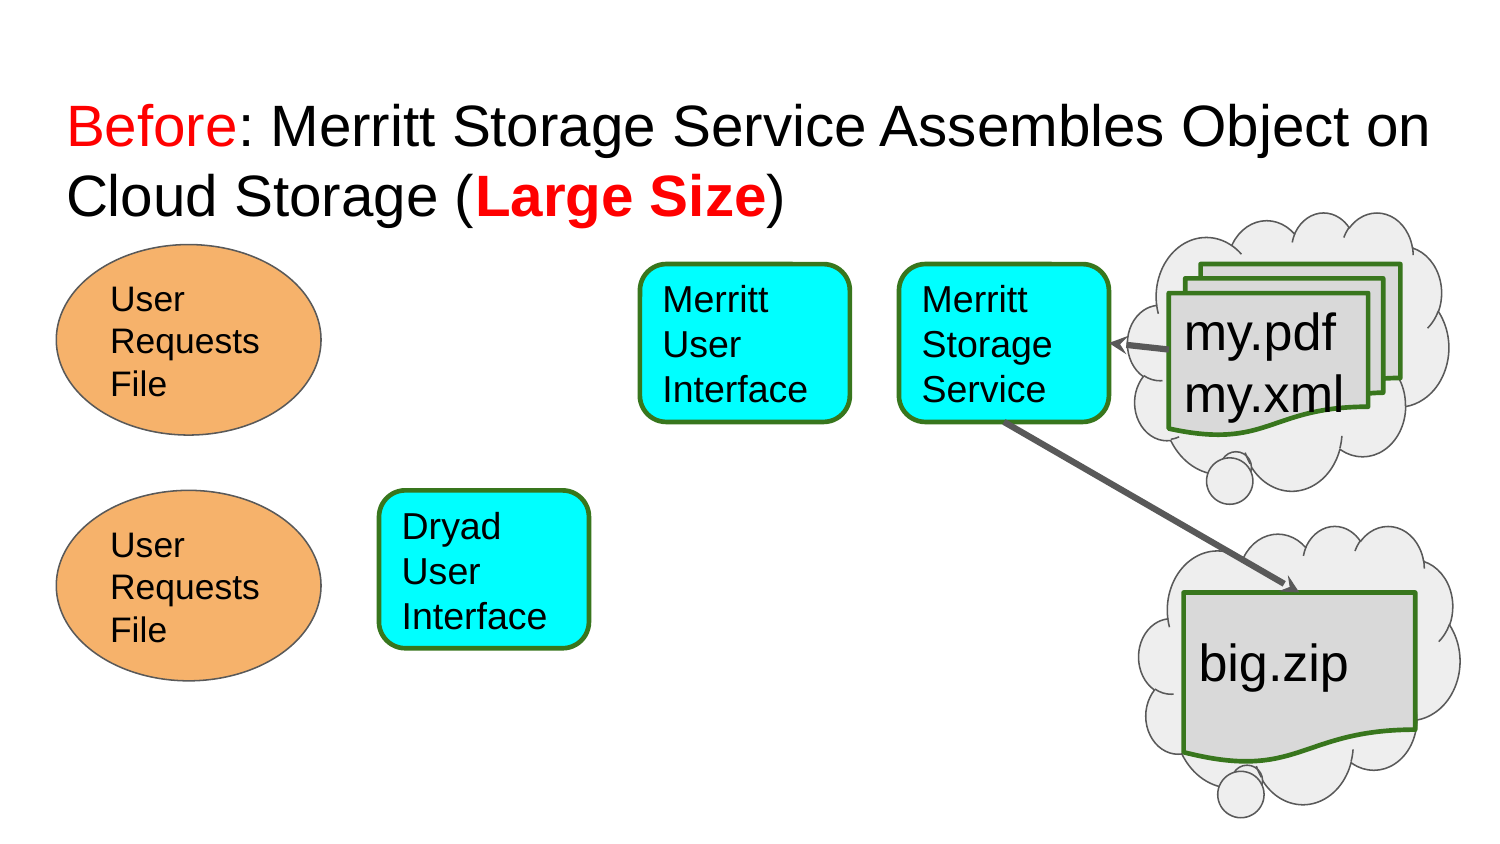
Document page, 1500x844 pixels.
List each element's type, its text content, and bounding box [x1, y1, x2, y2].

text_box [1003, 421, 1300, 593]
text_box Dryad User Interface [378, 490, 589, 649]
text_box big.zip [1183, 592, 1416, 762]
text_box [1138, 526, 1461, 818]
text_box my.pdf my.xml [1168, 264, 1401, 420]
text_box Merritt User Interface [639, 264, 850, 422]
text_box User Requests File [56, 244, 322, 436]
title Before: Merritt Storage Service Assembles Object on Cloud Storage (Large Size) [51, 72, 1449, 167]
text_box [1108, 342, 1169, 350]
text_box User Requests File [56, 490, 322, 681]
text_box [1127, 212, 1449, 490]
text_box Merritt Storage Service [898, 264, 1109, 422]
